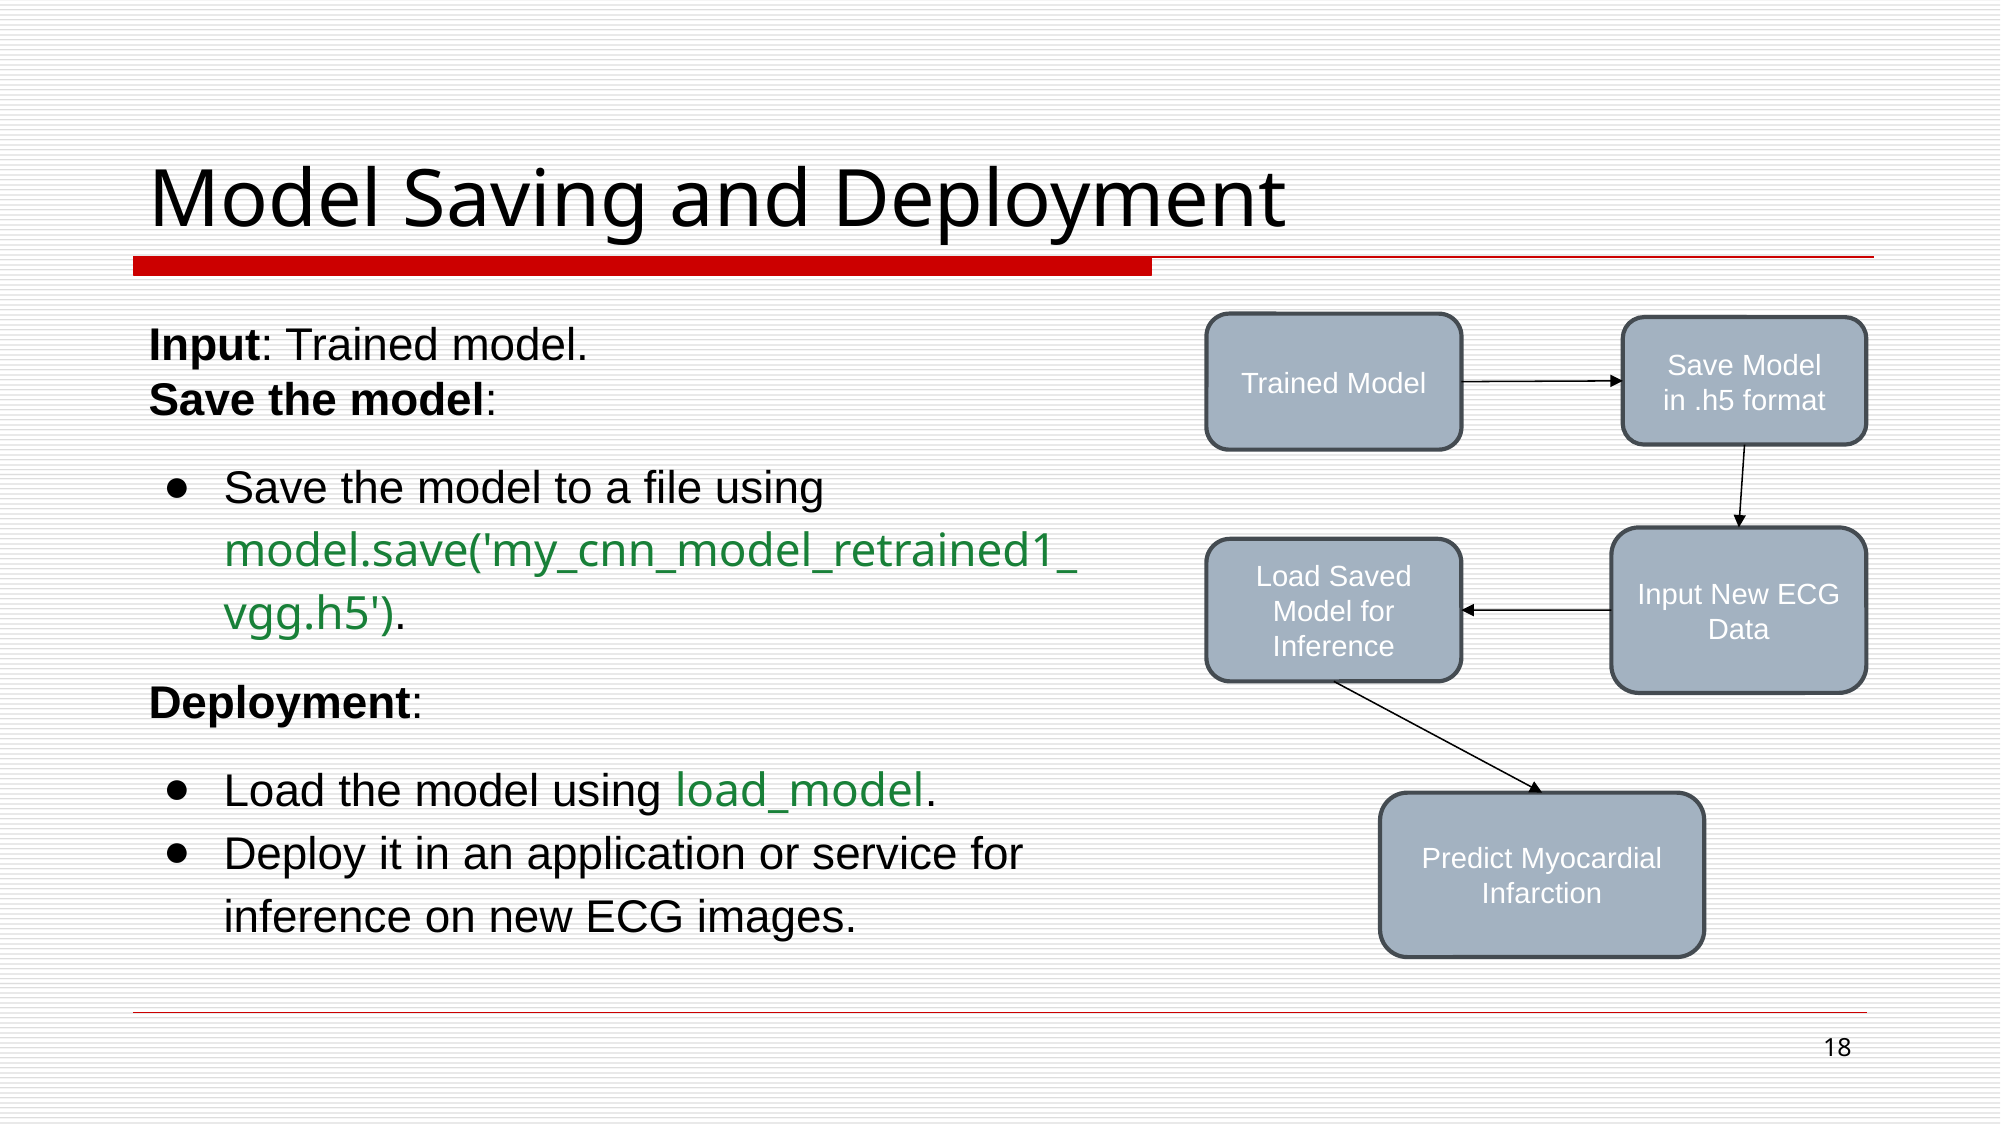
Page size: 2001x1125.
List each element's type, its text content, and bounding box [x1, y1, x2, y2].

text_box Input: Trained model. Save the model: Save the model to a file using model.save('my_cnn_model_retrained1_vgg.h5'). Deployment: Load the model using load_model. Deploy it in an application or service for inference on new ECG images. [133, 307, 1111, 950]
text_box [1206, 313, 1867, 958]
slide_number ‹#› [1433, 1024, 1867, 1103]
picture [0, 0, 2001, 1125]
title Model Saving and Deployment [133, 50, 1932, 251]
